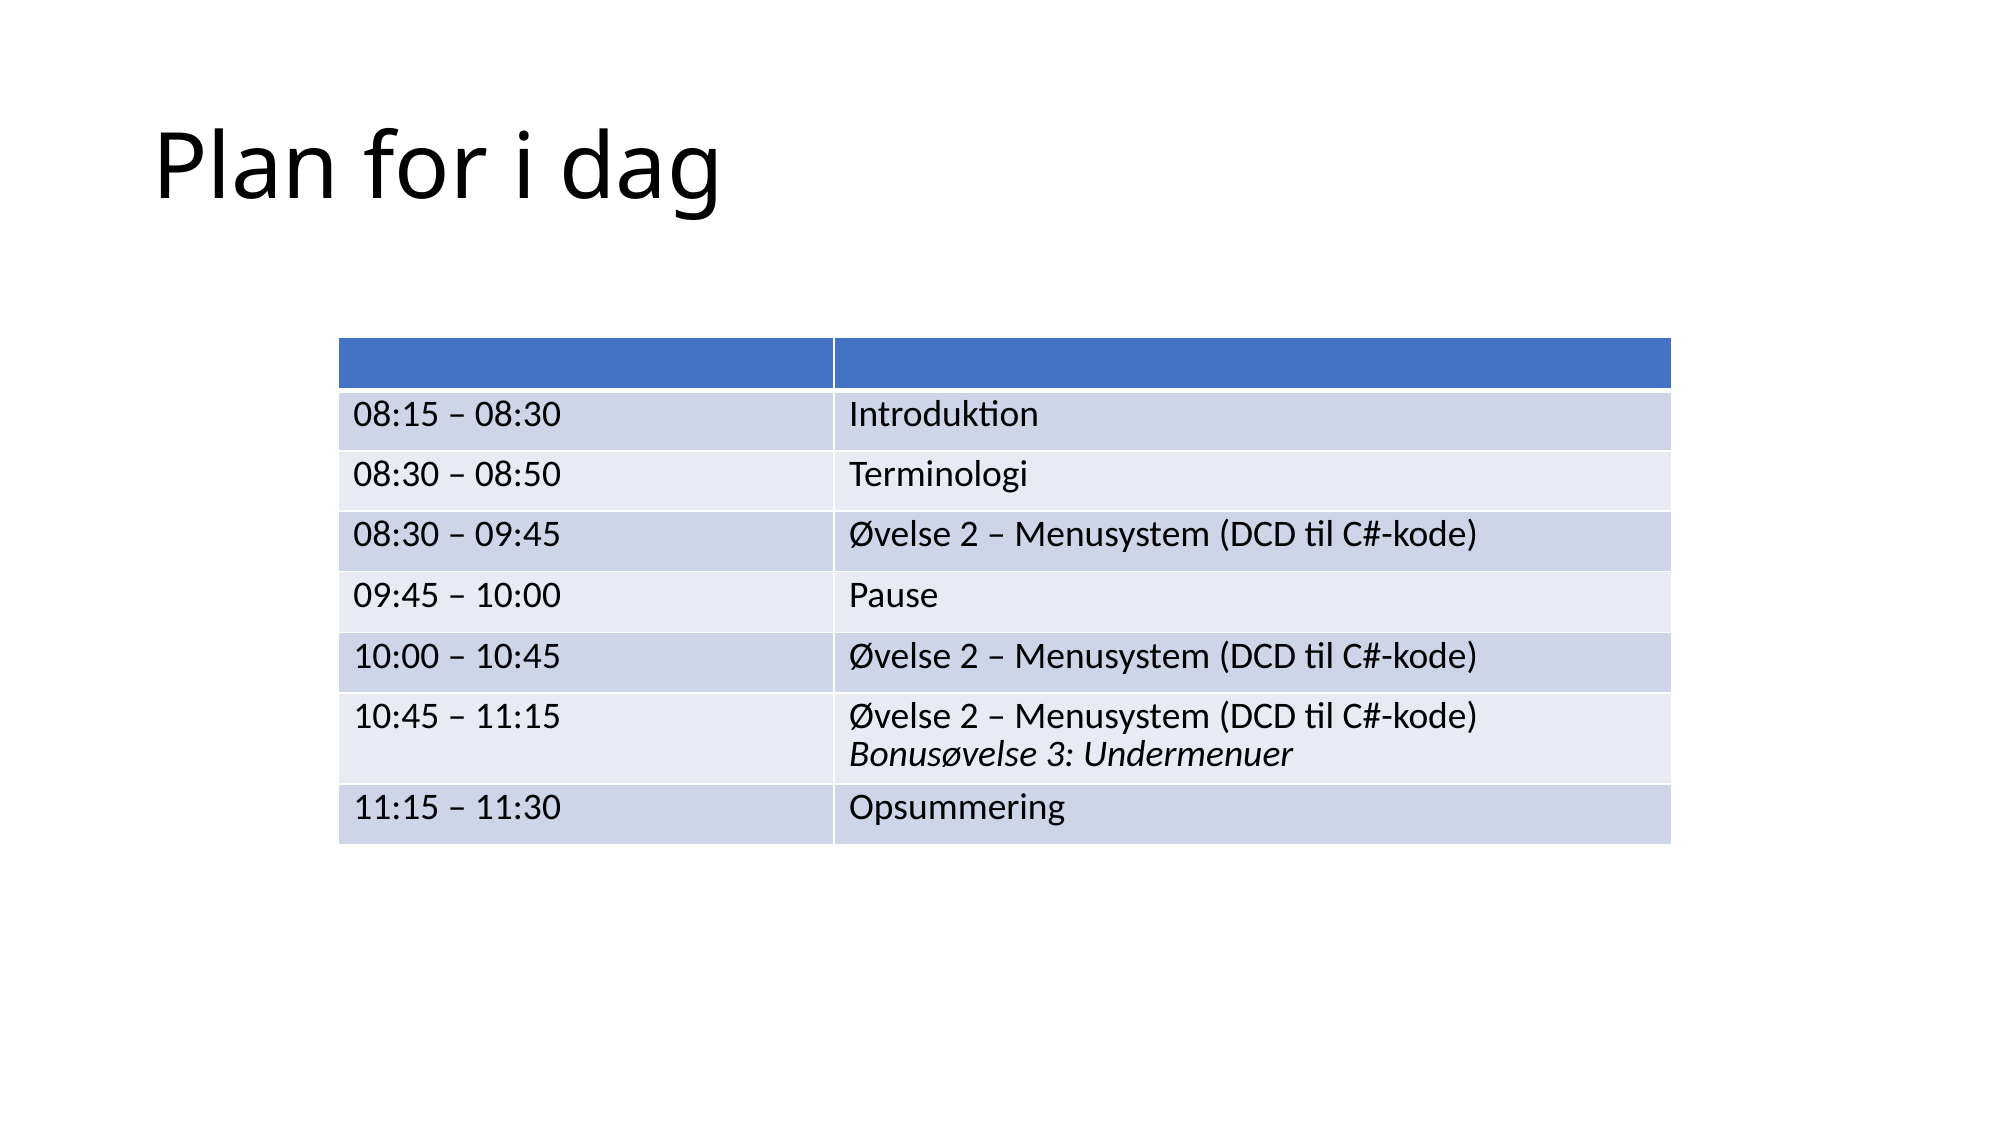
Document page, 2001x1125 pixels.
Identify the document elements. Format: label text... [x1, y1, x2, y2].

table_cell 08:30 – 09:45 [339, 512, 833, 571]
table_cell Terminologi [835, 452, 1671, 510]
table_cell Pause [835, 572, 1671, 632]
table_cell 08:30 – 08:50 [339, 452, 833, 510]
table_cell Øvelse 2 – Menusystem (DCD til C#-kode) [835, 512, 1671, 571]
table_header [835, 338, 1671, 388]
table_cell Øvelse 2 – Menusystem (DCD til C#-kode) Bonusøvelse 3: Undermenuer [835, 694, 1671, 783]
title Plan for i dag [137, 59, 1863, 278]
table_cell 09:45 – 10:00 [339, 572, 833, 632]
table_cell 11:15 – 11:30 [339, 785, 833, 844]
table_cell Introduktion [835, 393, 1671, 450]
table_cell Opsummering [835, 785, 1671, 844]
table_cell 10:45 – 11:15 [339, 694, 833, 783]
table_cell 10:00 – 10:45 [339, 633, 833, 692]
table_cell 08:15 – 08:30 [339, 393, 833, 450]
table_cell Øvelse 2 – Menusystem (DCD til C#-kode) [835, 633, 1671, 692]
table_header [339, 338, 833, 388]
